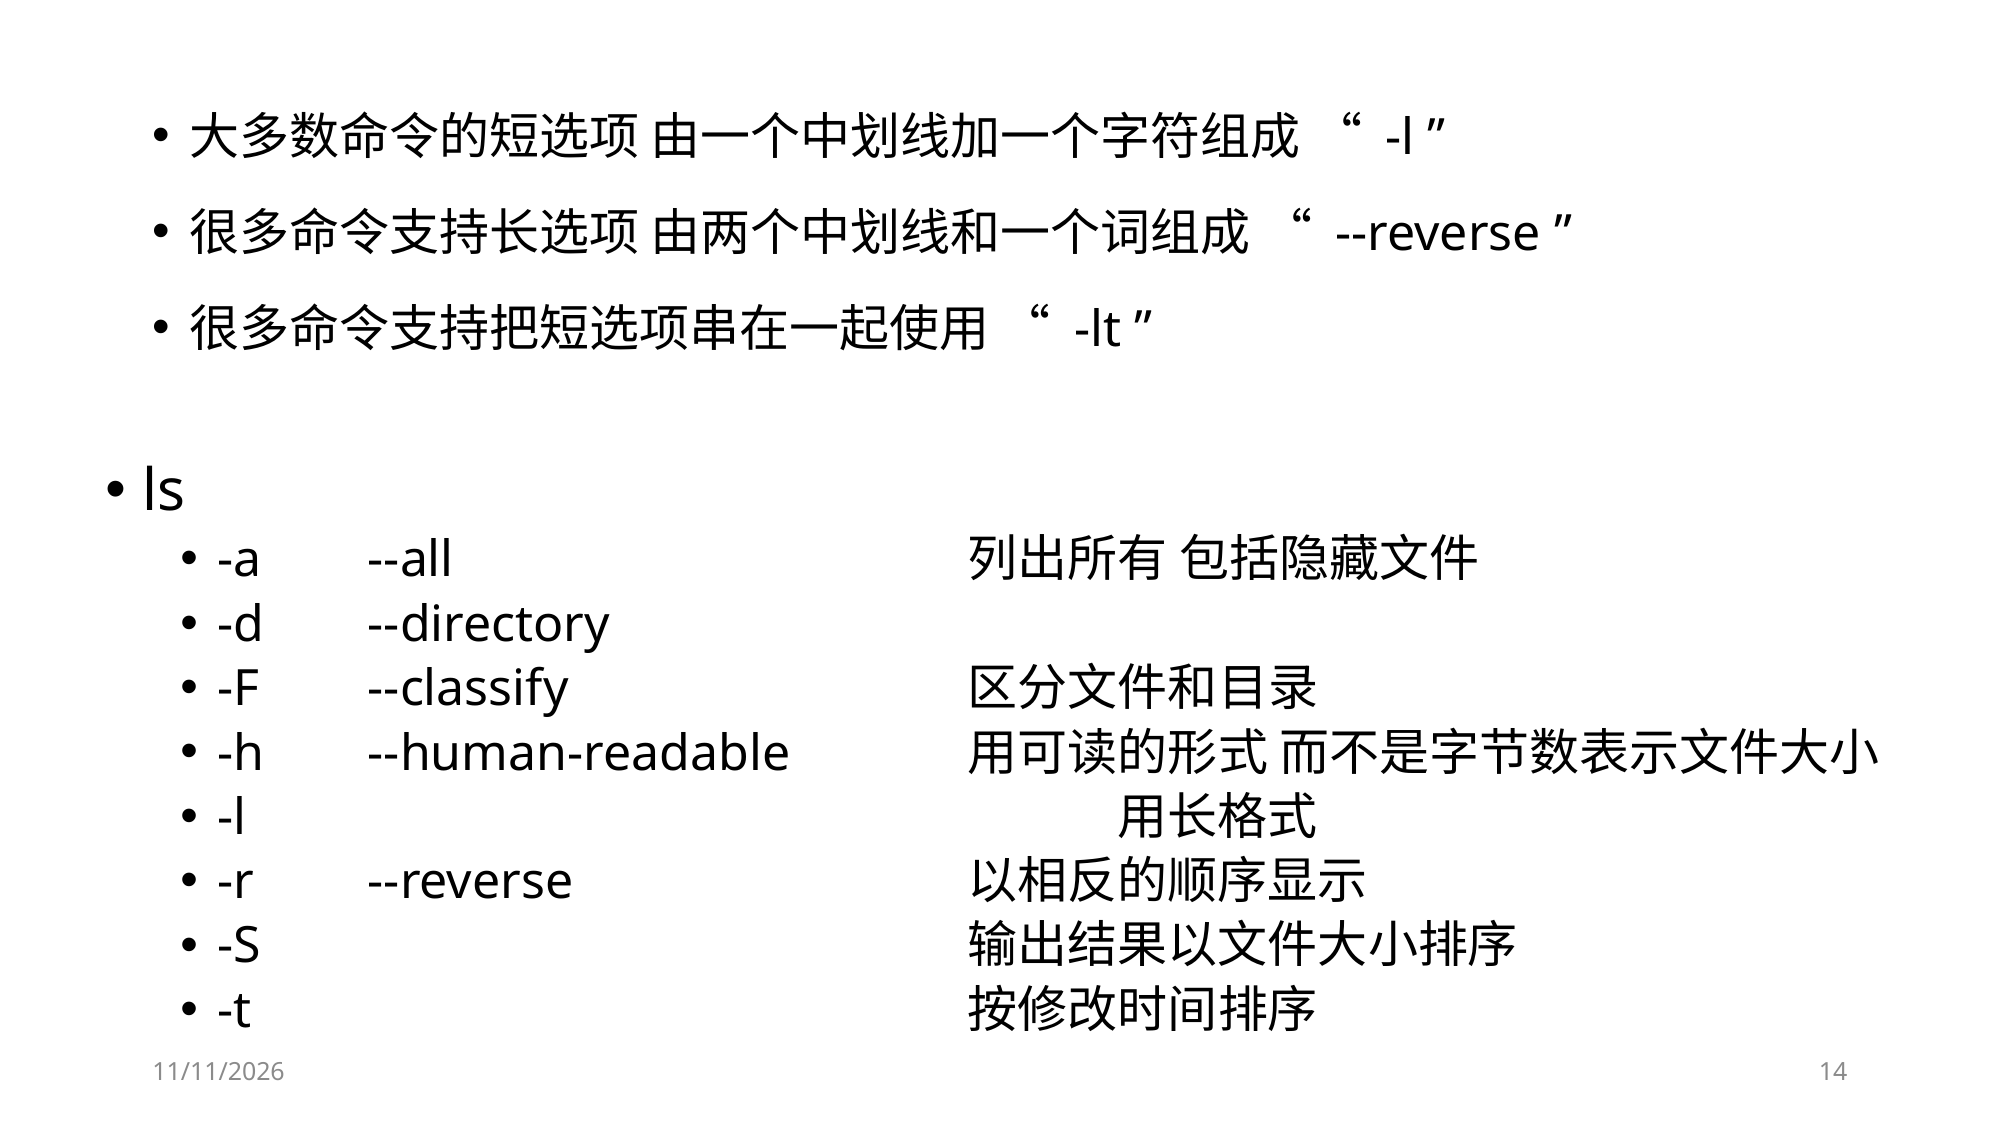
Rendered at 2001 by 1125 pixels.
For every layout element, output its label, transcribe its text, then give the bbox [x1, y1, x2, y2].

slide_number 14 [1412, 1046, 1863, 1103]
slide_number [137, 1046, 588, 1103]
text_box ls -a --all 列出所有 包括隐藏文件 -d --directory -F --classify 区分文件和目录 -h --human-readable 用可读的形式 而不是字节数表示文件大小 -l 用长格式 -r --reverse 以相反的顺序显示 -S 输出结果以文件大小排序 -t 按修改时间排序 [90, 452, 1985, 1046]
text_box 大多数命令的短选项 由一个中划线加一个字符组成 “ -l ” 很多命令支持长选项 由两个中划线和一个词组成 “ --reverse ” 很多命令支持把短选项串在一起使用 “ -lt ” [137, 82, 1916, 364]
